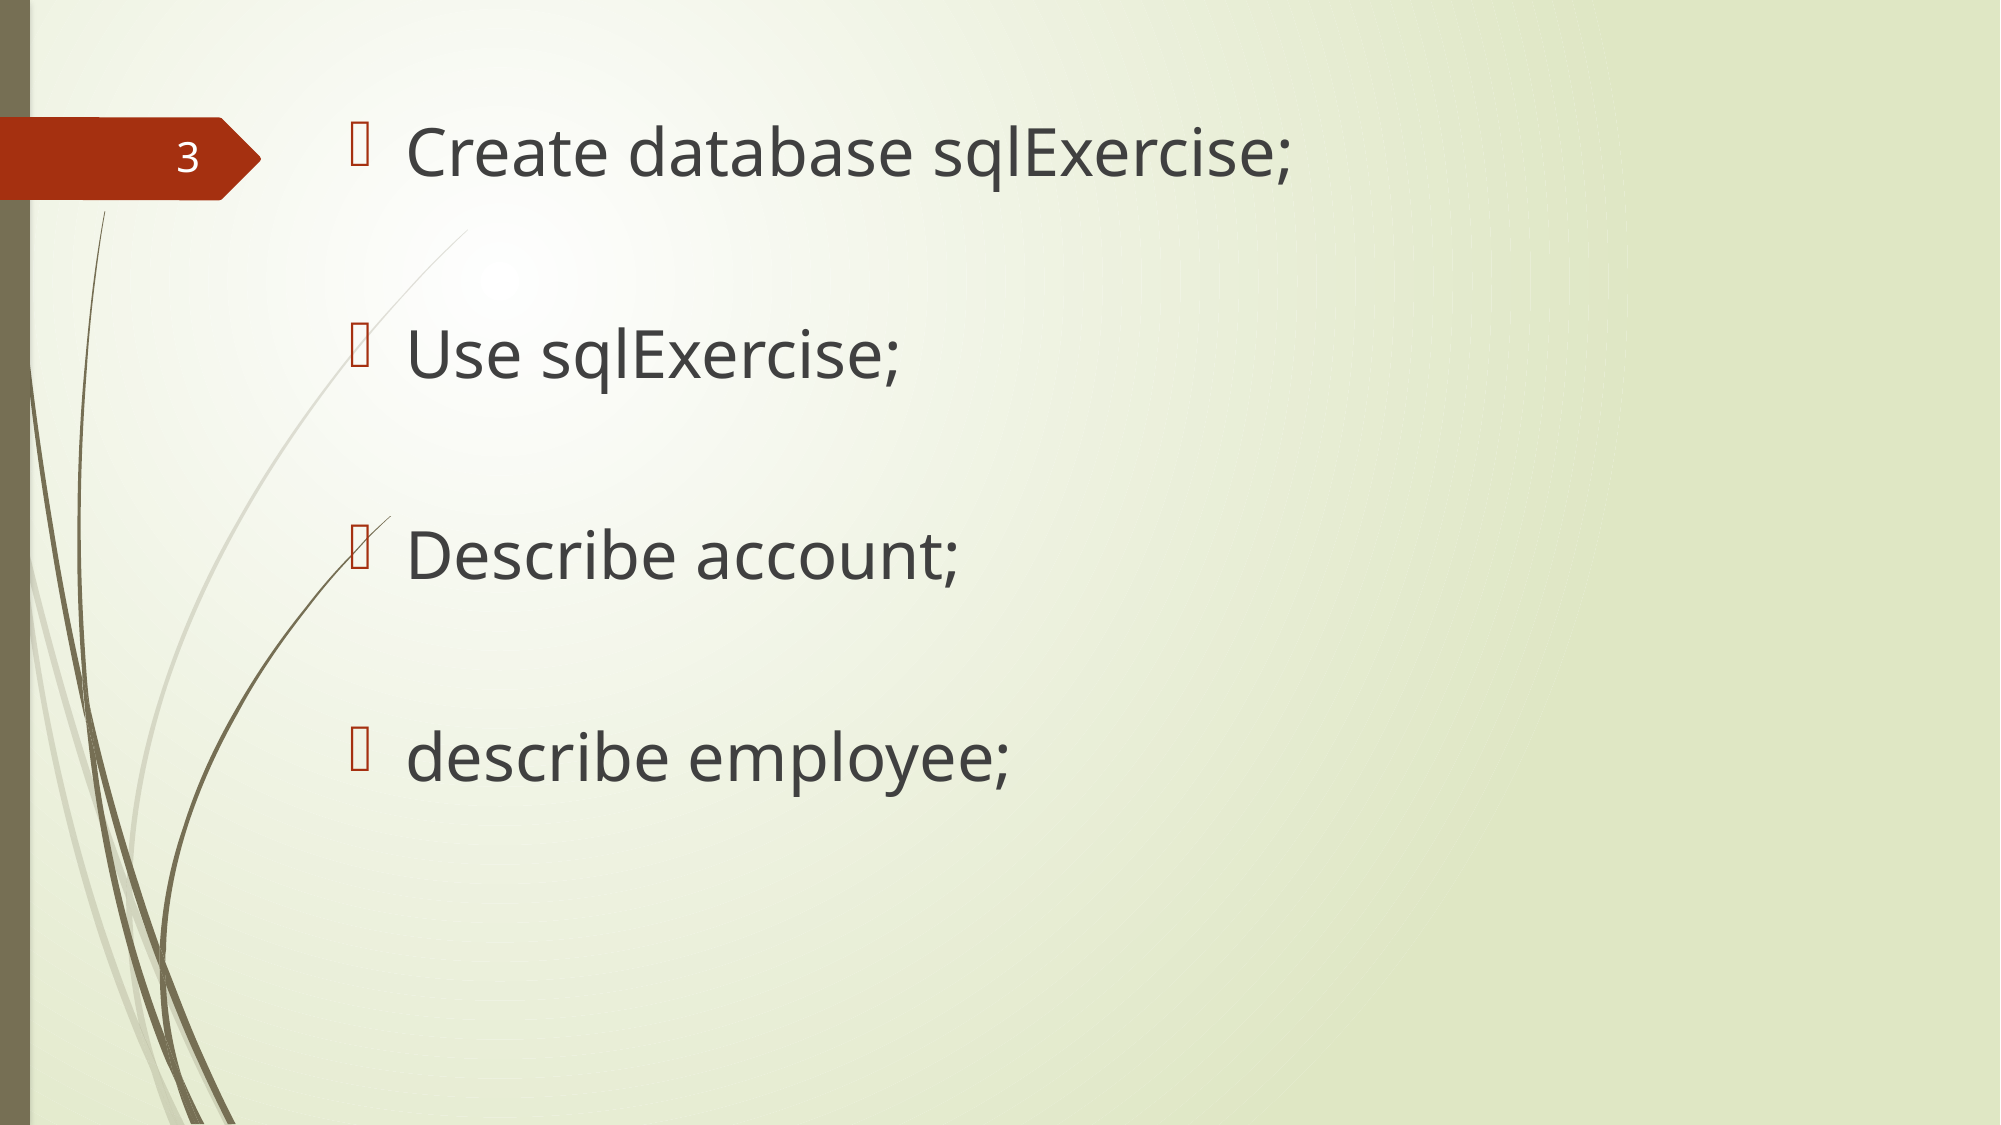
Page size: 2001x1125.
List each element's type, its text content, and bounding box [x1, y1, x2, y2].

slide_number 3 [87, 129, 216, 190]
list Create database sqlExercise; Use sqlExercise; Describe account; describe employee; [333, 102, 2000, 970]
